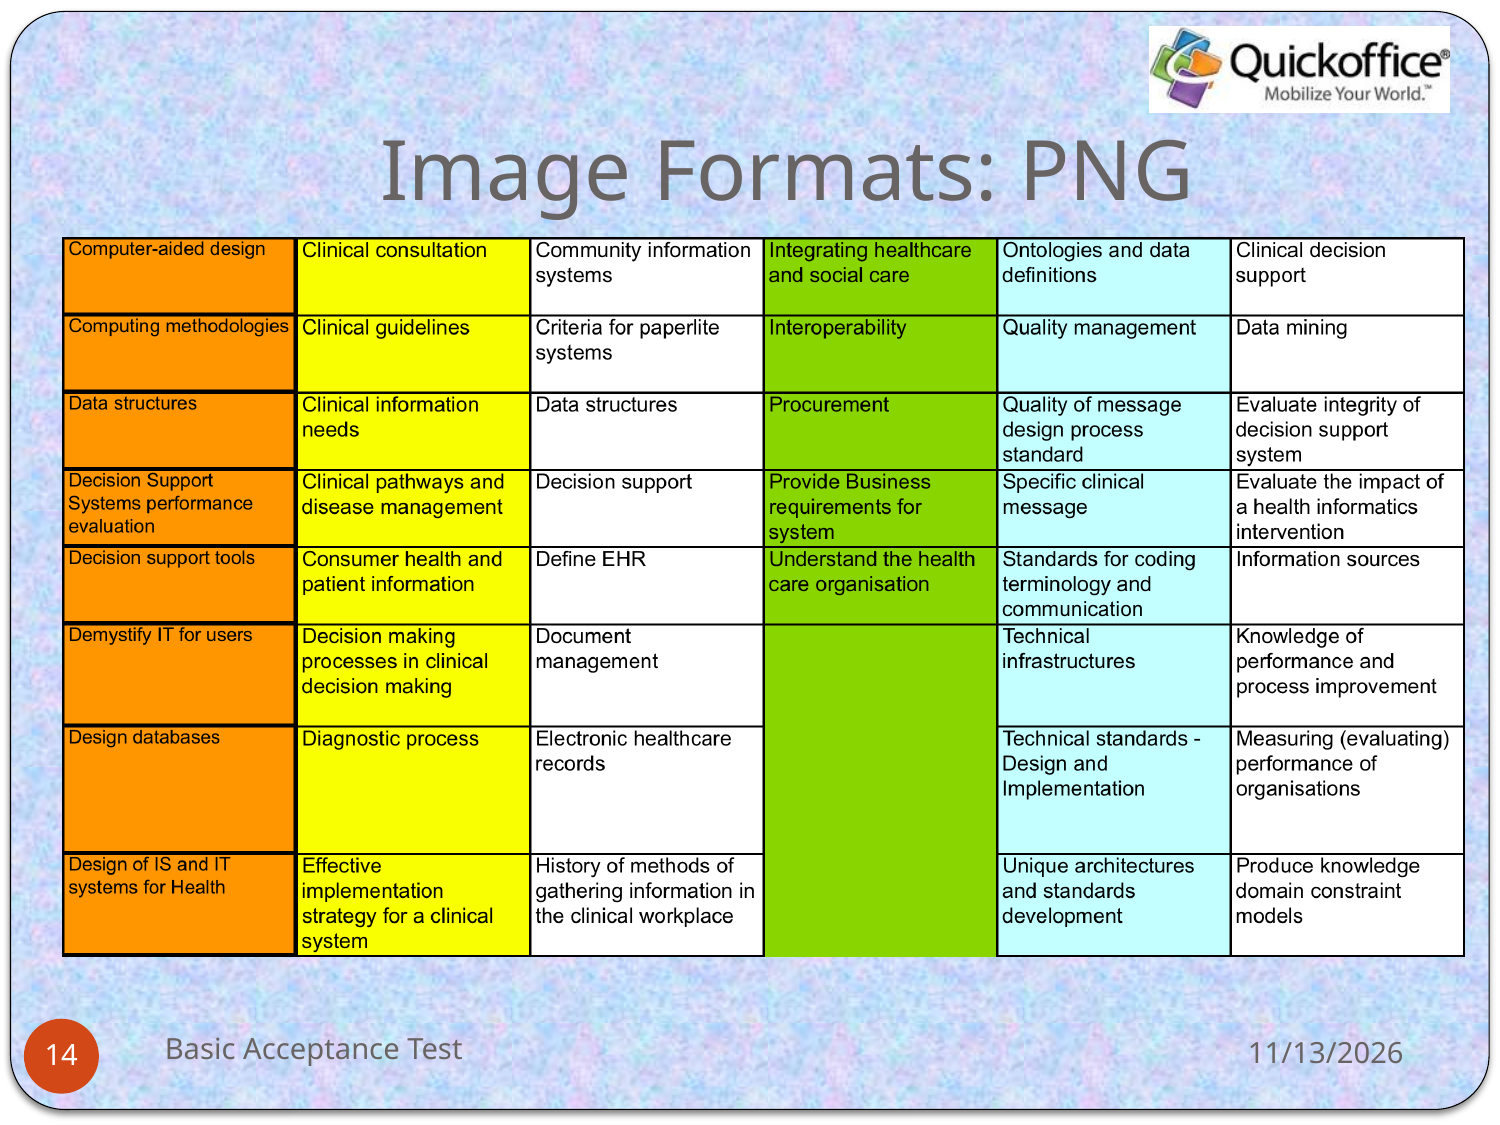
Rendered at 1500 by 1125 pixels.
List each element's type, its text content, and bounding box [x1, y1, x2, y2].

slide_number 14 [23, 1018, 99, 1094]
footer Basic Acceptance Test [150, 1012, 800, 1088]
title Image Formats: PNG [150, 45, 1425, 233]
picture [12, 12, 1488, 1108]
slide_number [1012, 1015, 1419, 1094]
